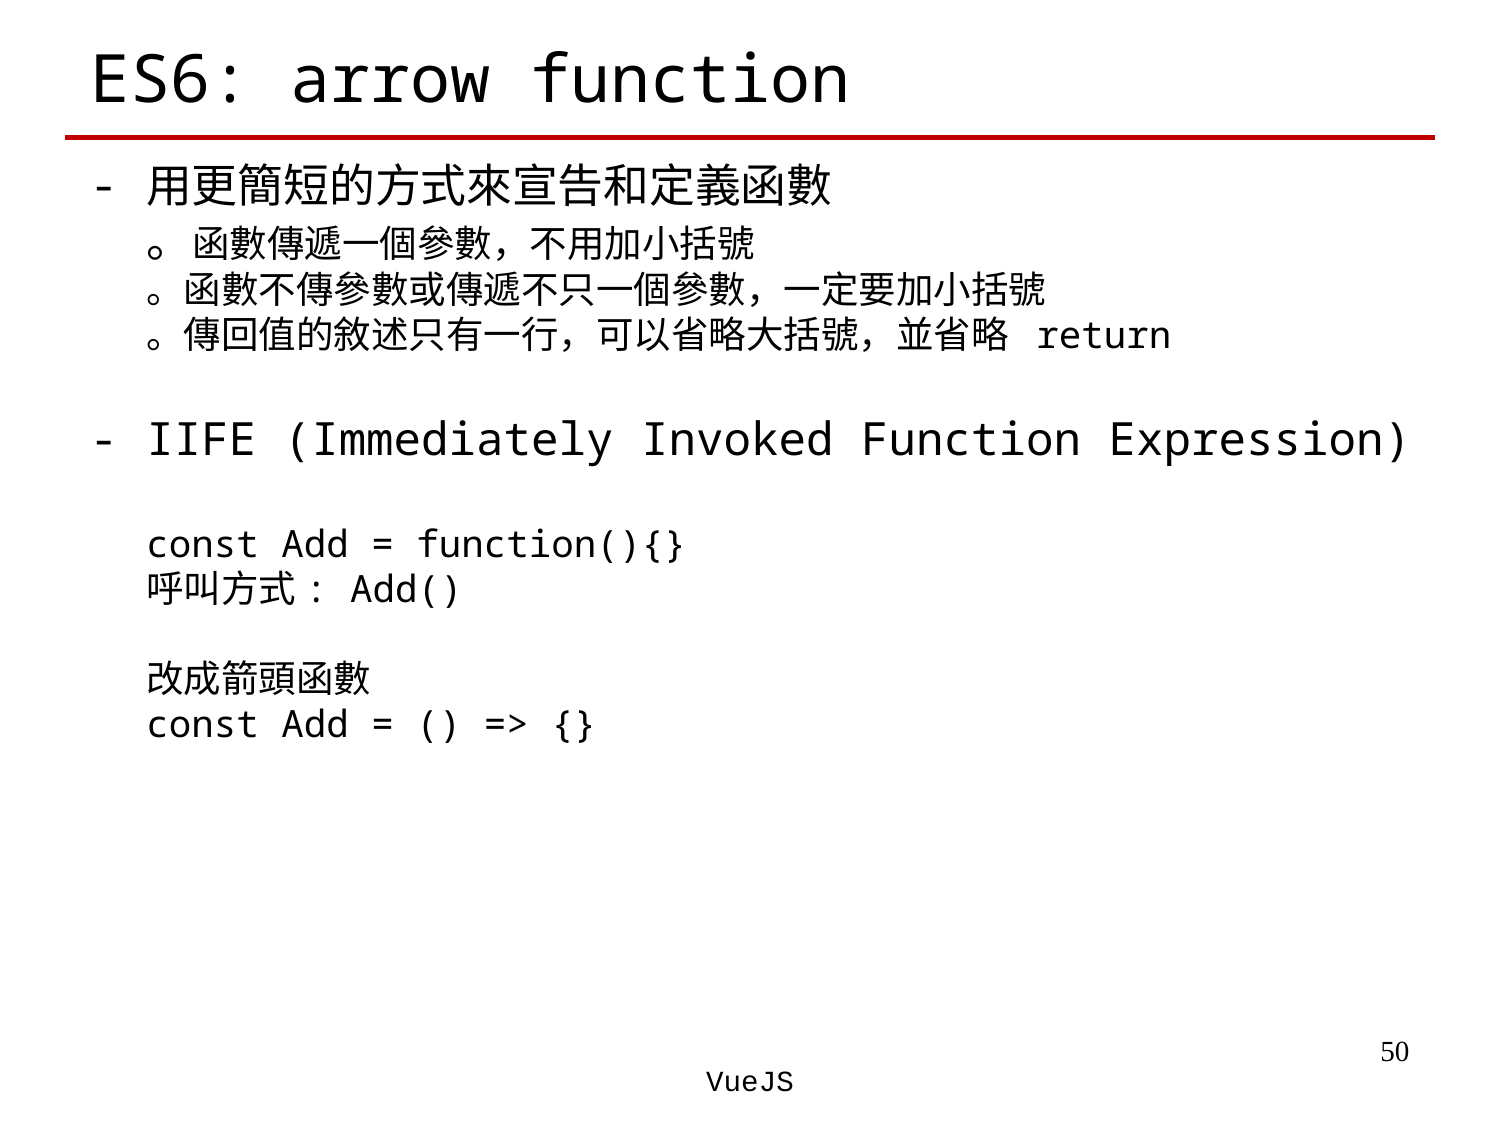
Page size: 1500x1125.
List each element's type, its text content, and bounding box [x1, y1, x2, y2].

text_box VueJS [512, 1054, 988, 1125]
text_box 用更簡短的方式來宣告和定義函數 。函數傳遞一個參數，不用加小括號 。函數不傳參數或傳遞不只一個參數，一定要加小括號 。傳回值的敘述只有一行，可以省略大括號，並省略 return IIFE (Immediately Invoked Function Expression) const Add = function(){} 呼叫方式: Add() 改成箭頭函數 const Add = () => {} [74, 148, 1446, 1054]
text_box ‹#› [1074, 1054, 1425, 1103]
title ES6: arrow function [75, 19, 1425, 133]
